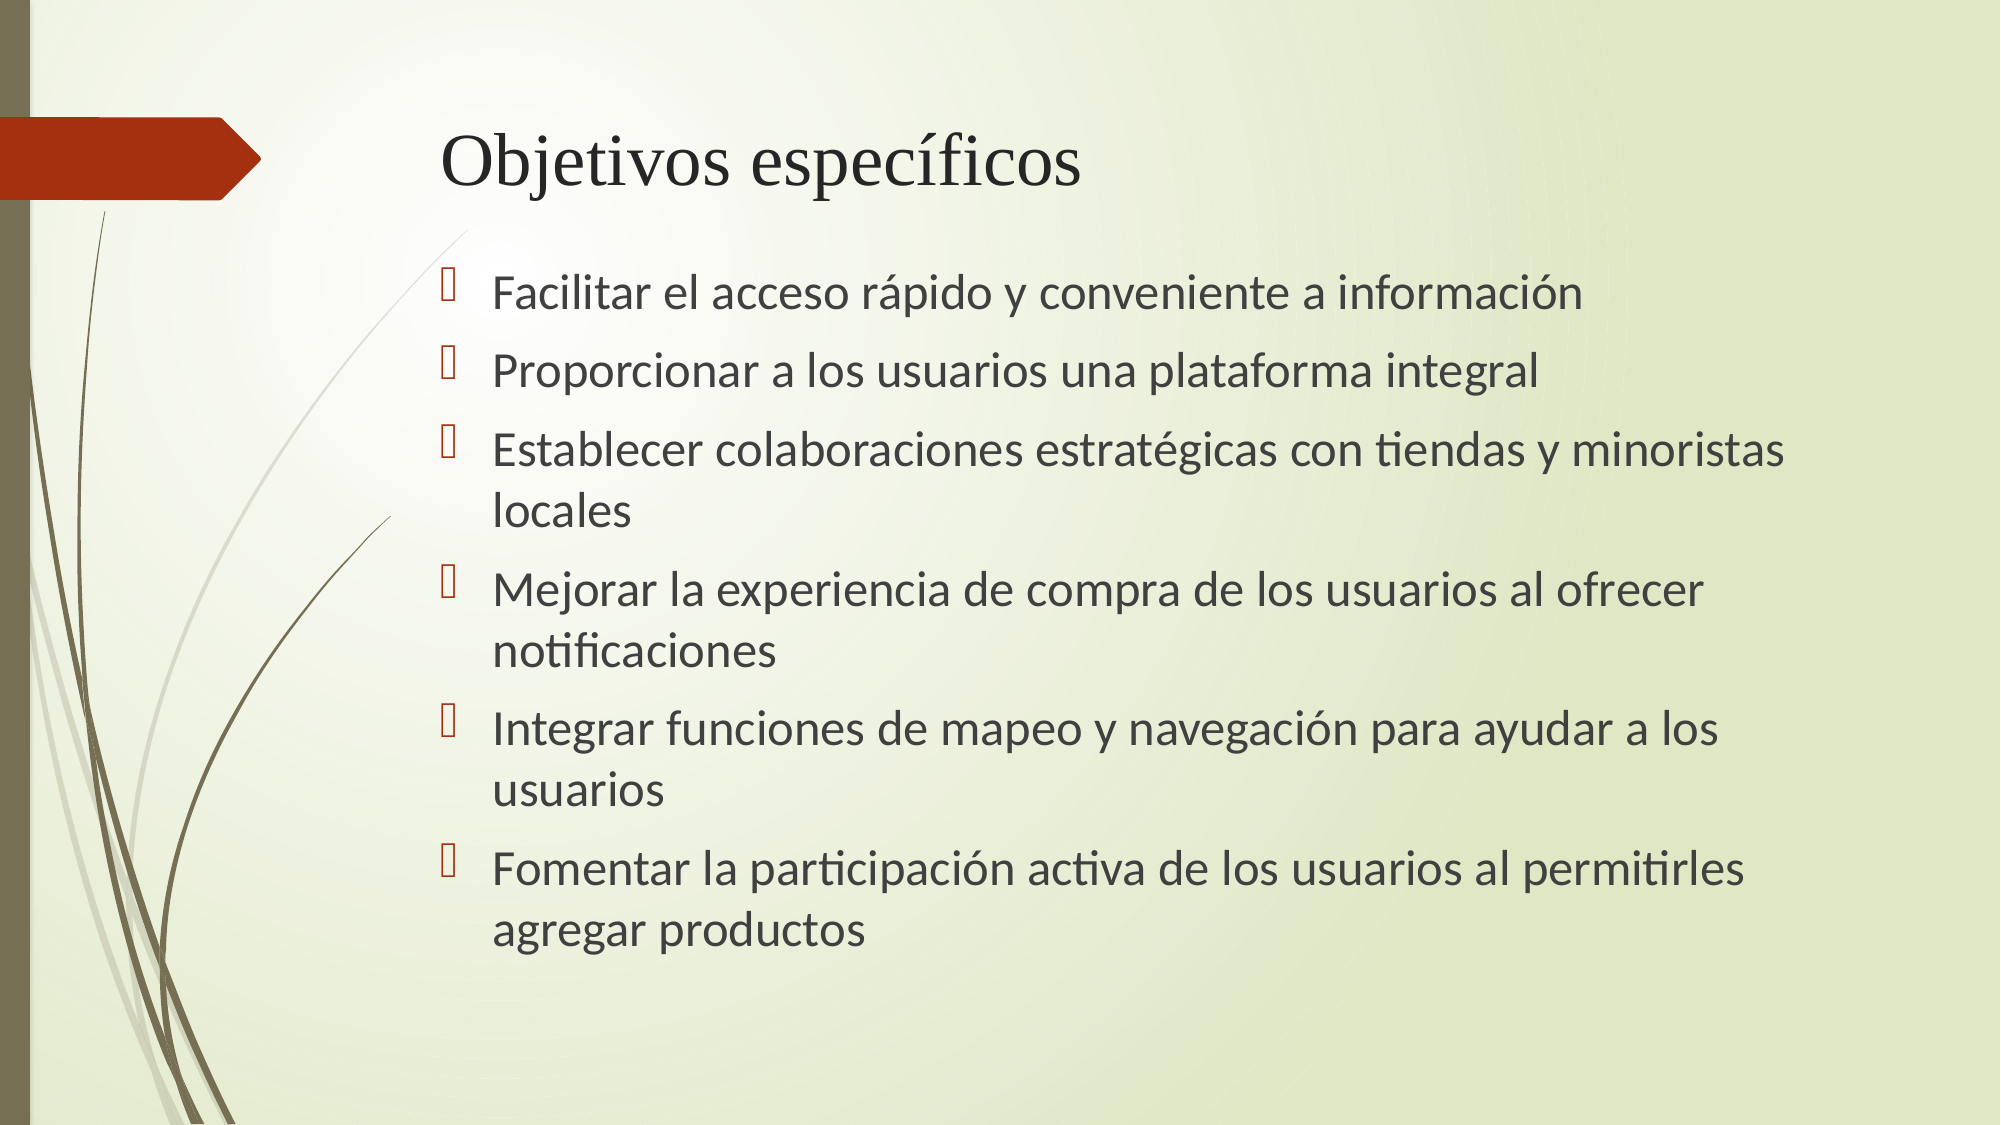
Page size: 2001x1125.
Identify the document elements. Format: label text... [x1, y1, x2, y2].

title Objetivos específicos [425, 102, 1888, 250]
list Facilitar el acceso rápido y conveniente a información Proporcionar a los usuarios una plataforma integral Establecer colaboraciones estratégicas con tiendas y minoristas locales Mejorar la experiencia de compra de los usuarios al ofrecer notificaciones Integrar funciones de mapeo y navegación para ayudar a los usuarios Fomentar la participación activa de los usuarios al permitirles agregar productos [424, 250, 1888, 970]
